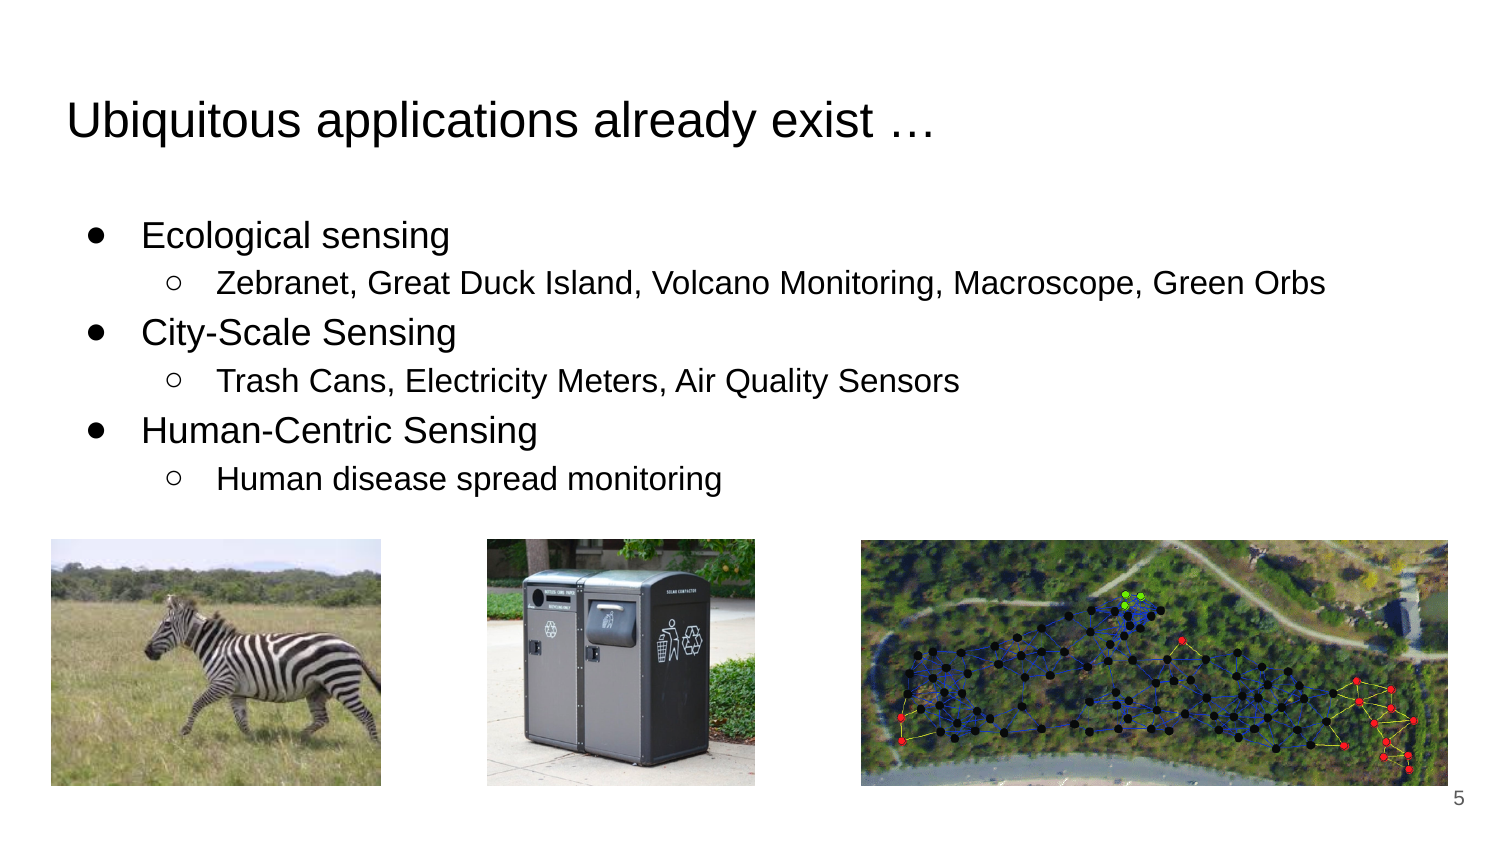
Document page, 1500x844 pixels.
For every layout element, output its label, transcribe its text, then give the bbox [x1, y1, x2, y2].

picture [861, 539, 1450, 787]
slide_number 5 [1389, 764, 1480, 830]
picture [50, 539, 381, 787]
picture [486, 539, 755, 787]
list Ecological sensing Zebranet, Great Duck Island, Volcano Monitoring, Macroscope, Green Orbs City-Scale Sensing Trash Cans, Electricity Meters, Air Quality Sensors Human-Centric Sensing Human disease spread monitoring [51, 189, 1449, 750]
title Ubiquitous applications already exist … [51, 72, 1449, 167]
